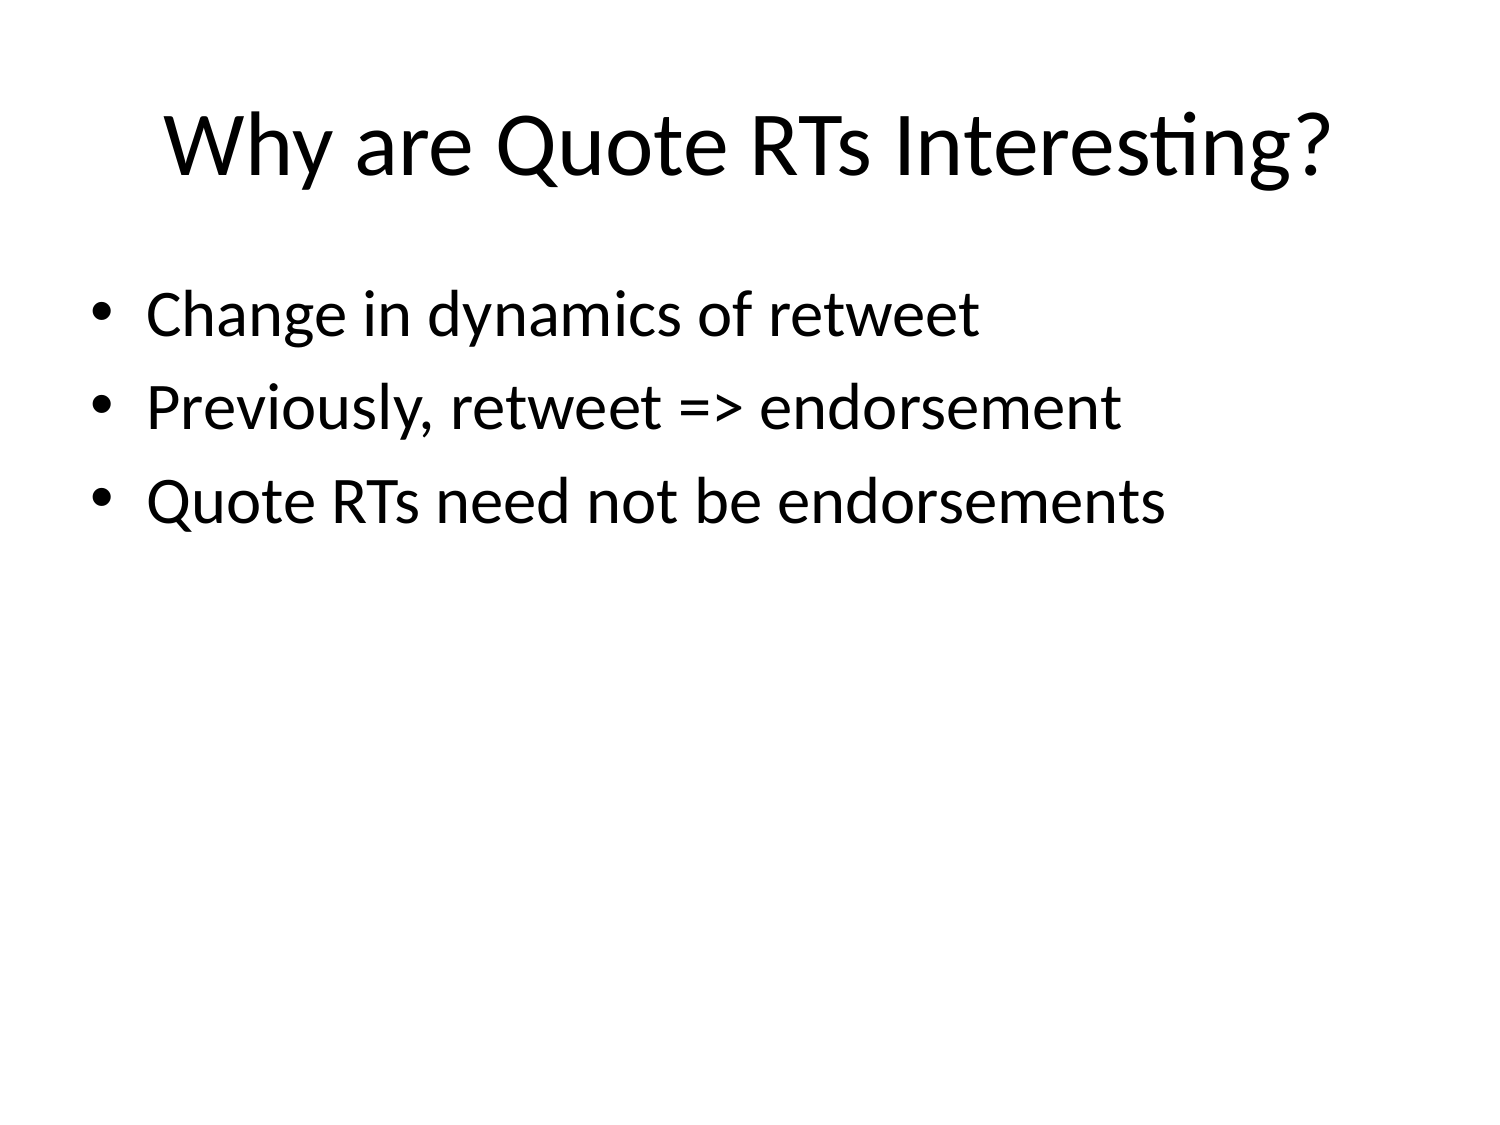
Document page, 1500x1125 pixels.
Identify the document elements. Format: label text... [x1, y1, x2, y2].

list Change in dynamics of retweet Previously, retweet => endorsement Quote RTs need not be endorsements [75, 262, 1425, 1005]
title Why are Quote RTs Interesting? [75, 45, 1425, 233]
